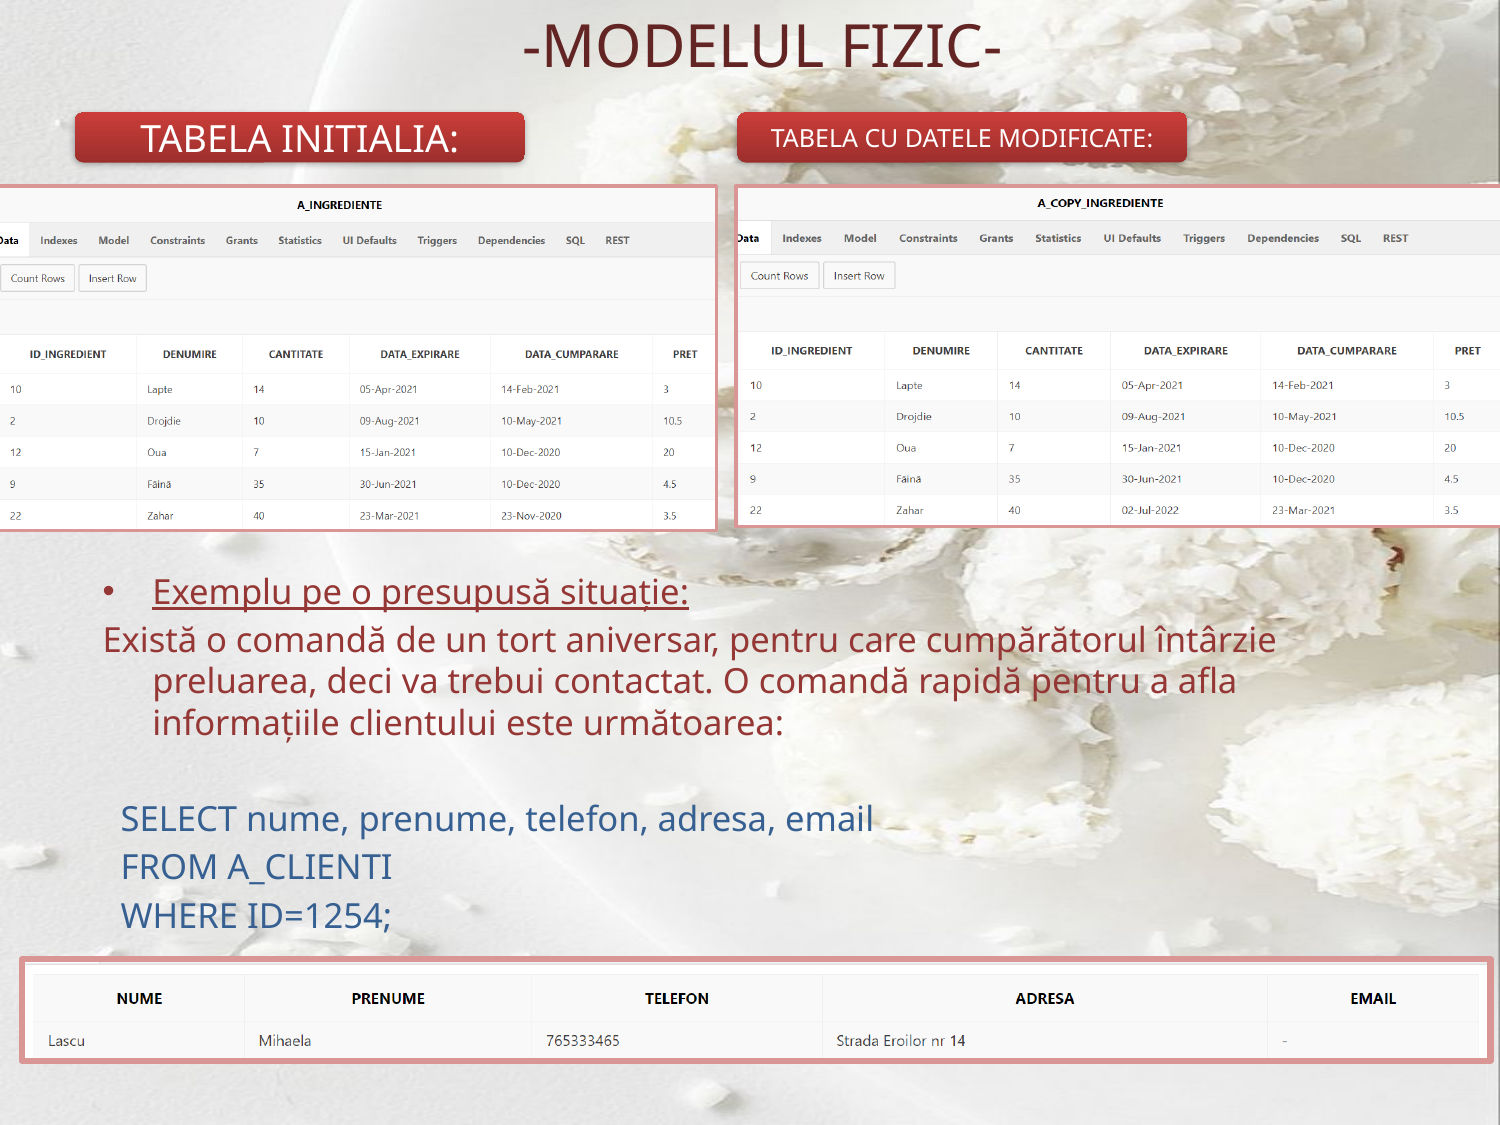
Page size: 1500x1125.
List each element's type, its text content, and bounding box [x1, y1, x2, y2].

text_box TABELA INITIALIA: [74, 112, 525, 163]
title -MODELUL FIZIC- [87, 0, 1438, 88]
list Exemplu pe o presupusă situație: Există o comandă de un tort aniversar, pentru care cumpărătorul întârzie preluarea, deci va trebui contactat. O comandă rapidă pentru a afla informațiile clientului este următoarea: SELECT nume, prenume, telefon, adresa, email FROM A_CLIENTI WHERE ID=1254; [87, 562, 1438, 943]
text_box TABELA CU DATELE MODIFICATE: [737, 112, 1188, 163]
picture [0, 0, 1500, 1125]
picture [0, 187, 715, 530]
picture [737, 187, 1500, 526]
